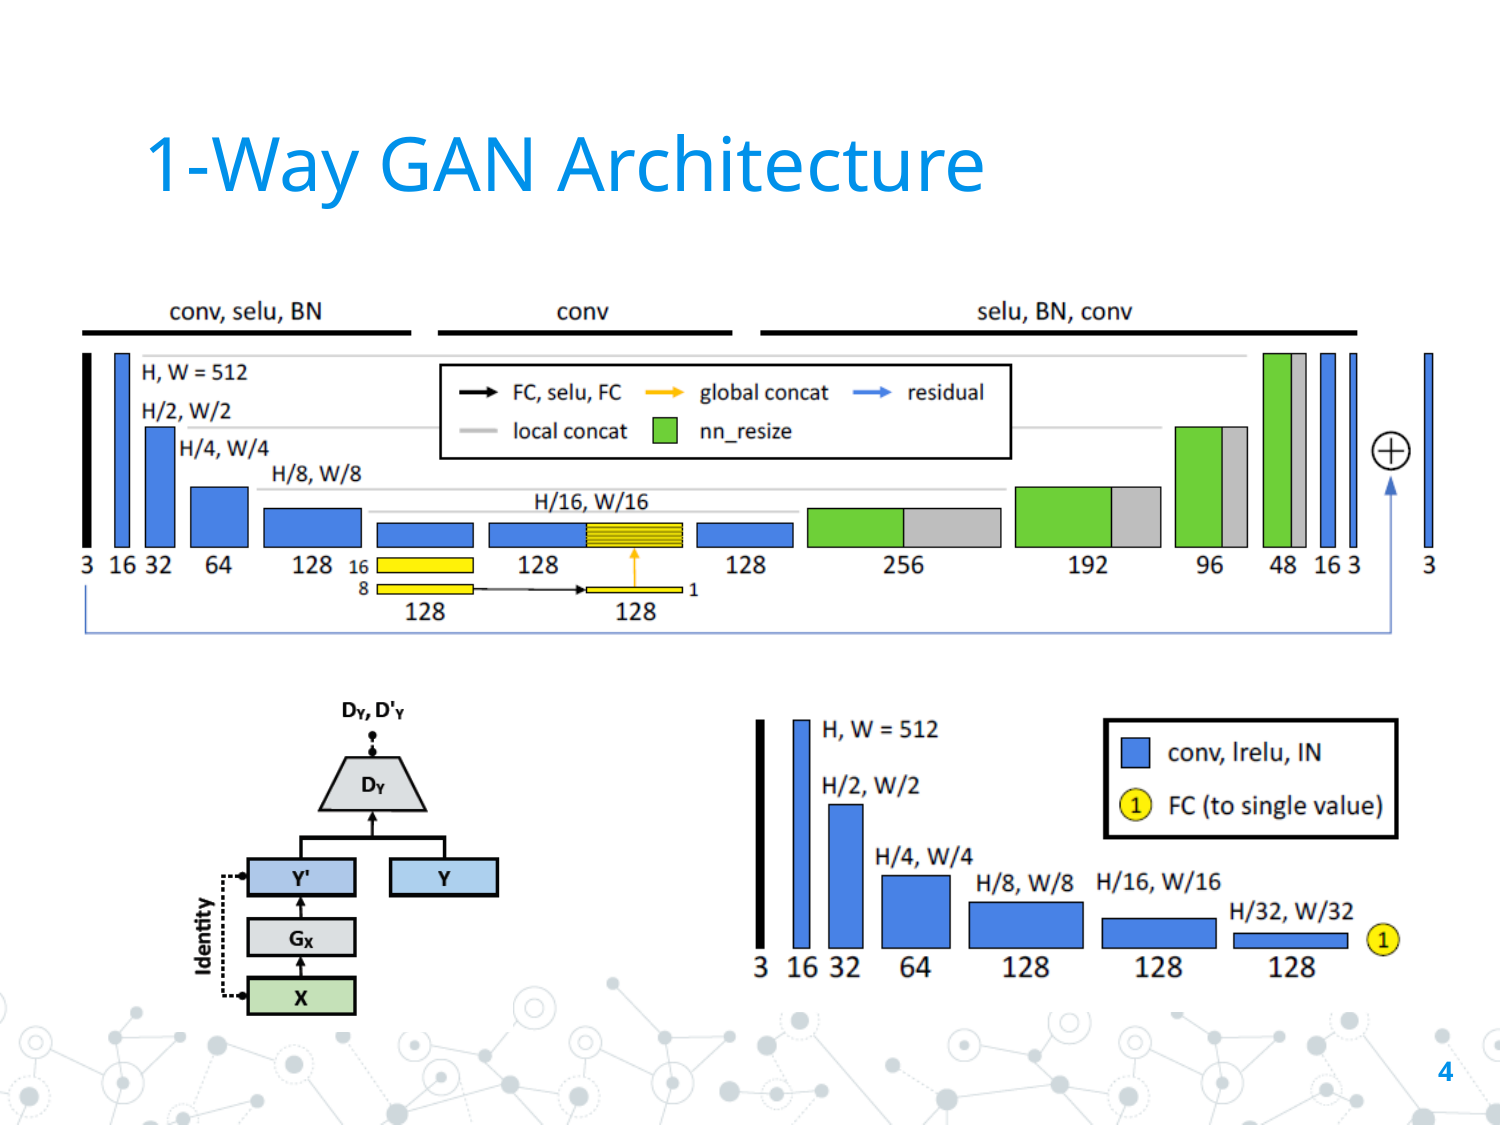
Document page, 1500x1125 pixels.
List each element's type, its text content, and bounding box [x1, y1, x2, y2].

title 1-Way GAN Architecture [128, 67, 1372, 222]
picture [0, 0, 1500, 1125]
slide_number ‹#› [1378, 1038, 1469, 1125]
